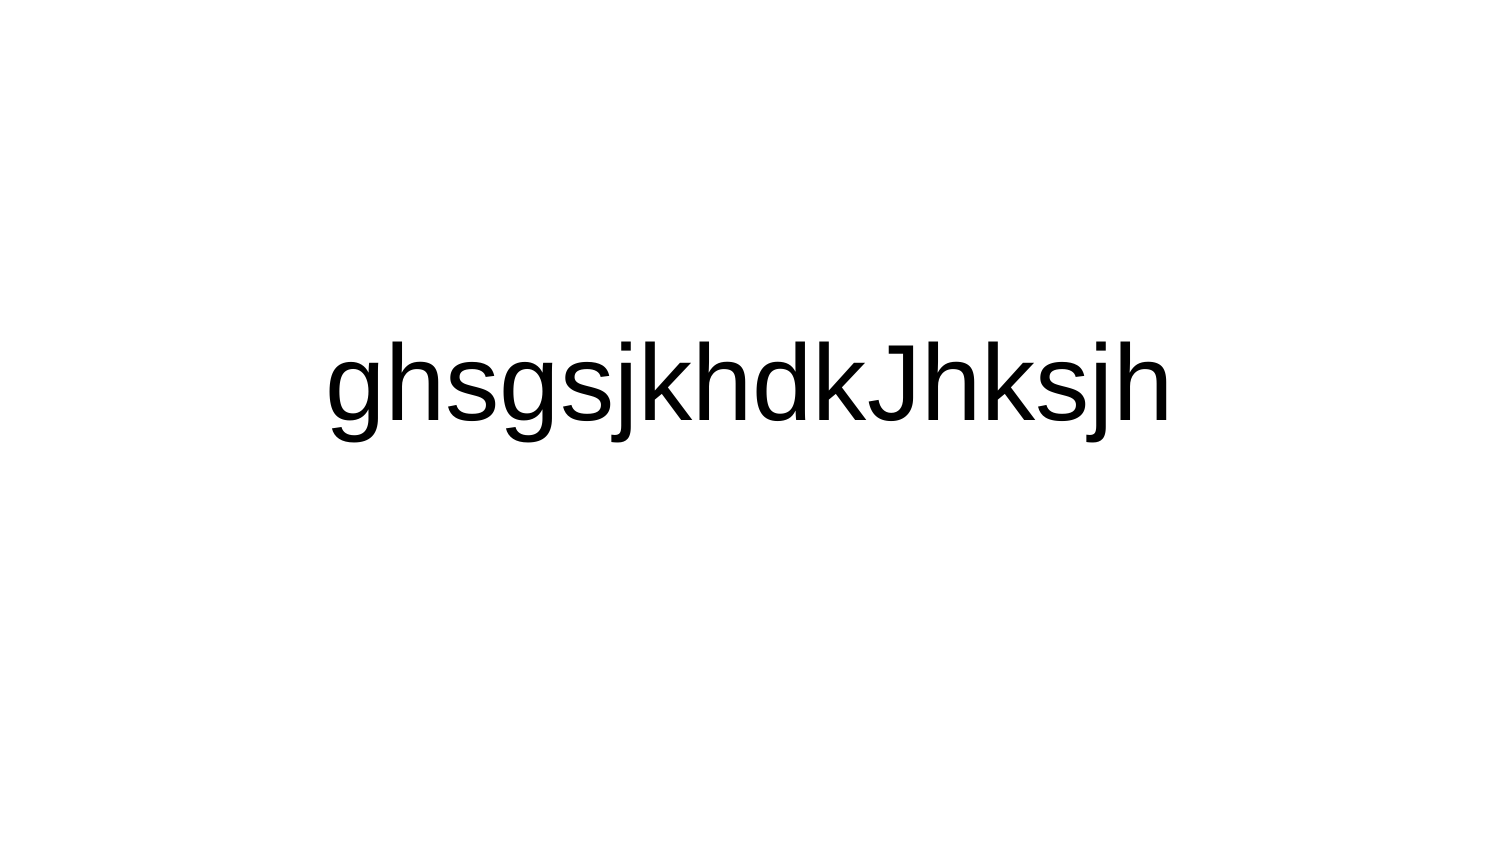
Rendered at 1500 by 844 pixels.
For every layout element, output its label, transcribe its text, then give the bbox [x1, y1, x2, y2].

title ghsgsjkhdkJhksjh [51, 122, 1449, 459]
